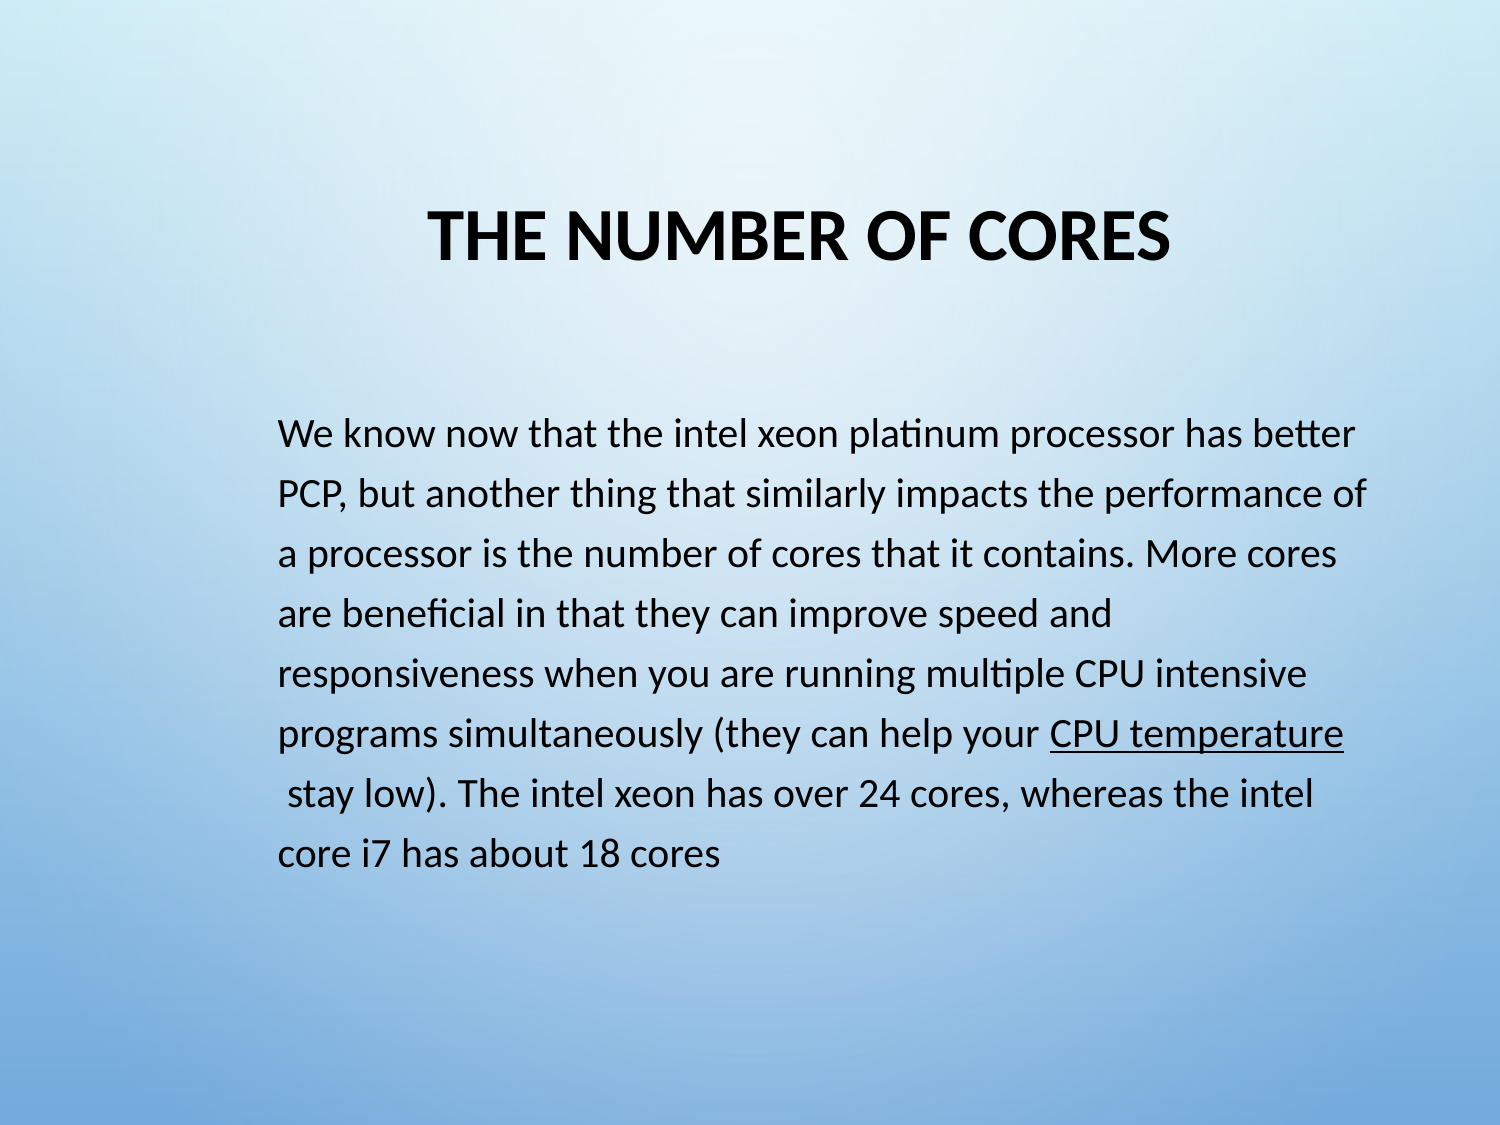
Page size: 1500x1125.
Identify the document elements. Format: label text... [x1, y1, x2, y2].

title The Number of Cores [125, 187, 1475, 375]
list We know now that the intel xeon platinum processor has better PCP, but another thing that similarly impacts the performance of a processor is the number of cores that it contains. More cores are beneficial in that they can improve speed and responsiveness when you are running multiple CPU intensive programs simultaneously (they can help your CPU temperature stay low). The intel xeon has over 24 cores, whereas the intel core i7 has about 18 cores [112, 388, 1388, 950]
